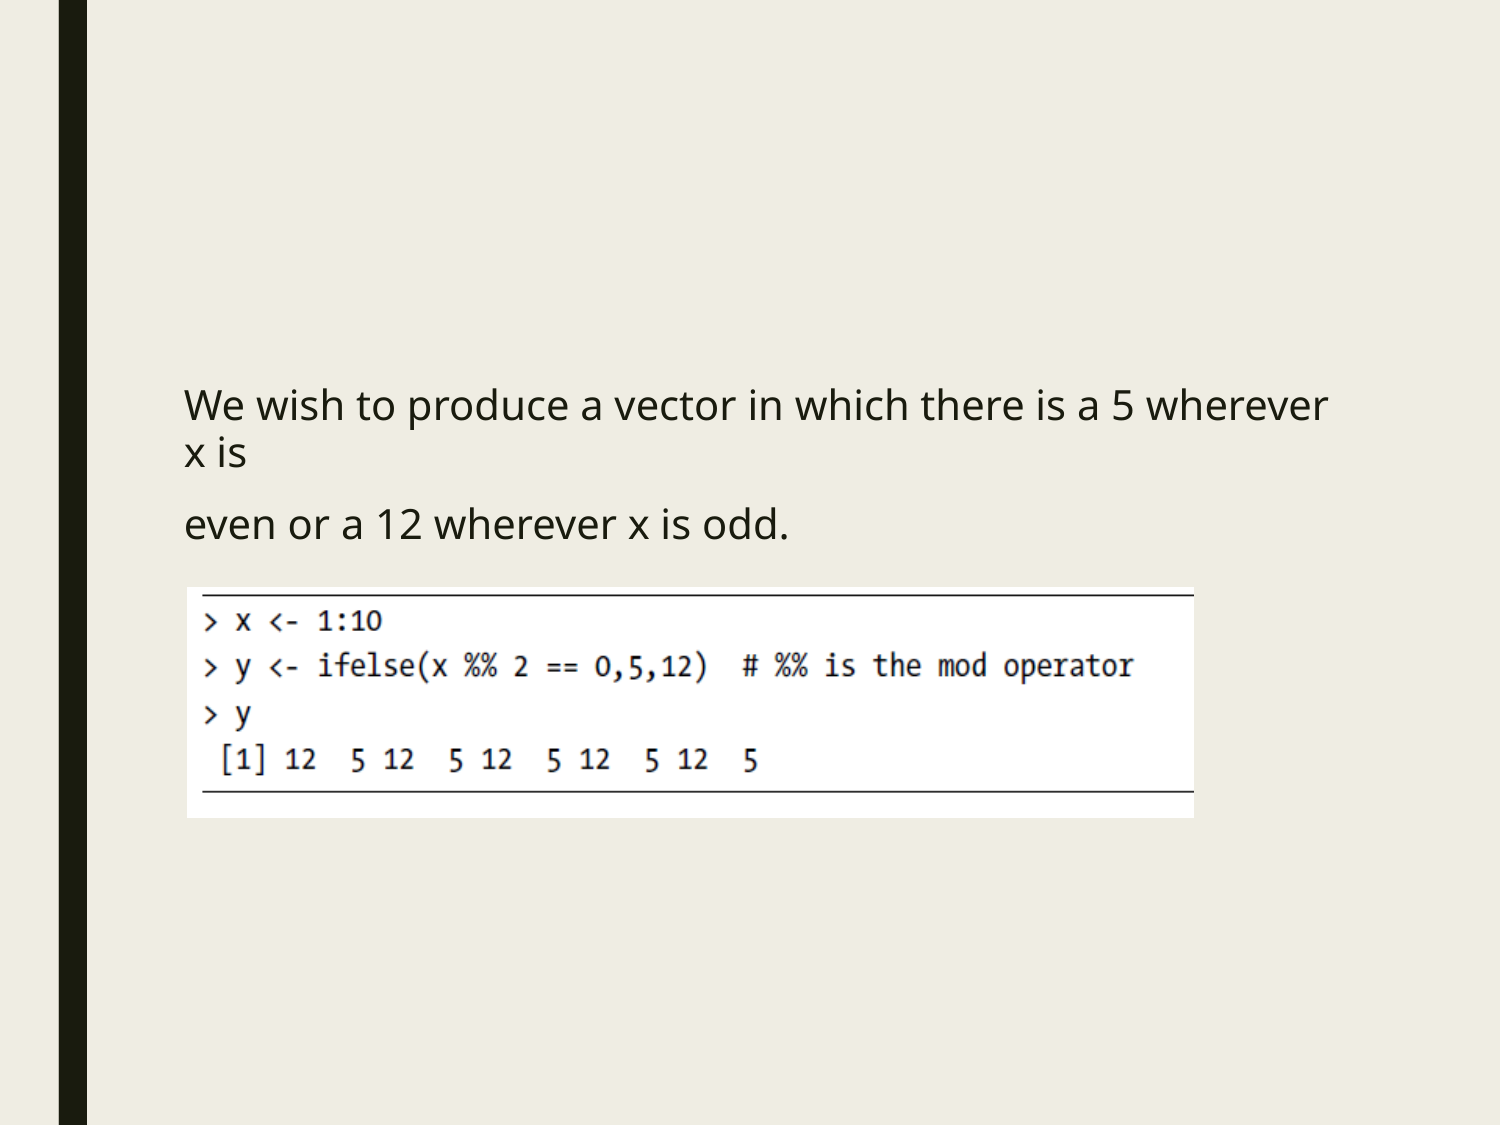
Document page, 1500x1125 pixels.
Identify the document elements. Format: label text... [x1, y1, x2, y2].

picture [187, 587, 1194, 818]
list We wish to produce a vector in which there is a 5 wherever x is even or a 12 wherever x is odd. [168, 375, 1351, 963]
